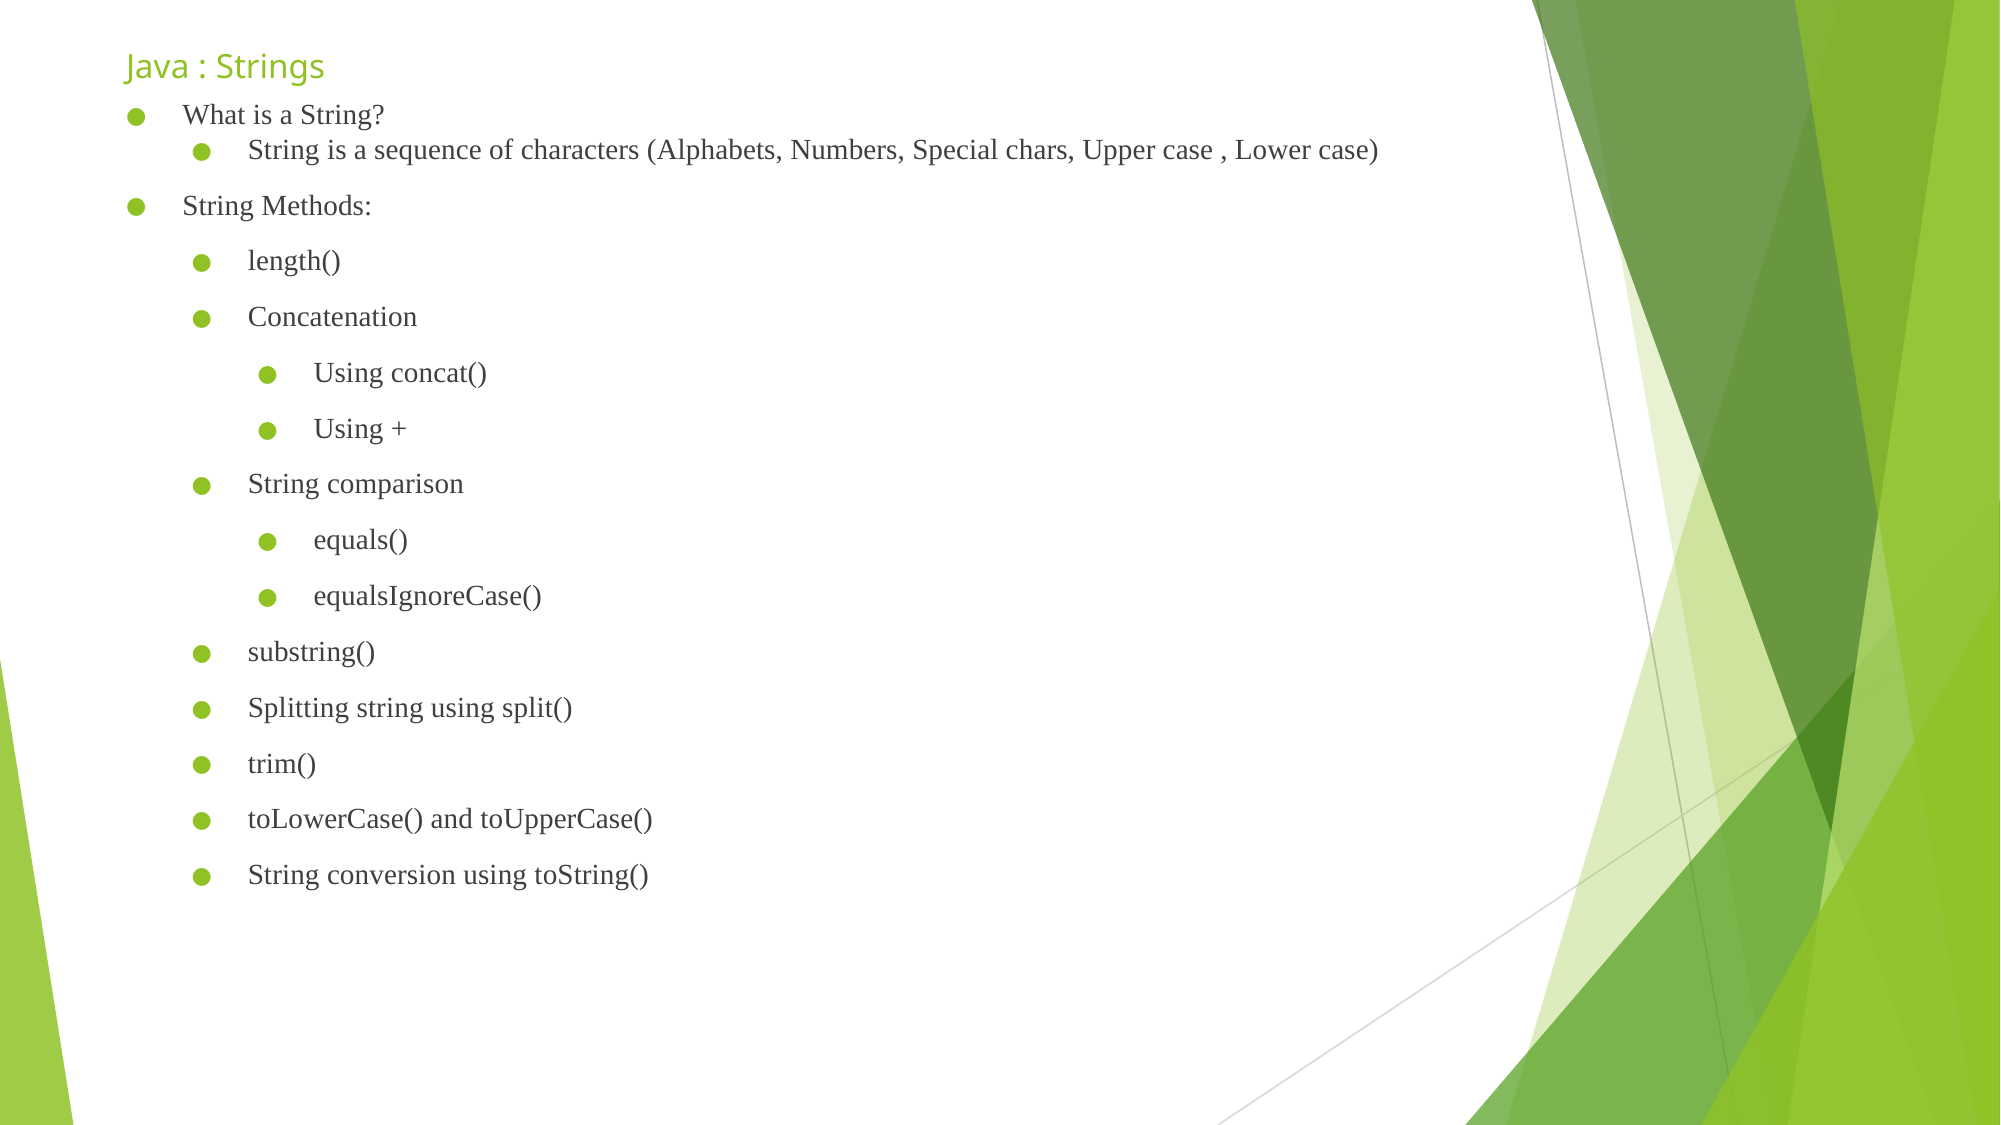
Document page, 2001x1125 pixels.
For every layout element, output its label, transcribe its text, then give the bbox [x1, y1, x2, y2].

title Java : Strings [111, 37, 1522, 100]
list What is a String? String is a sequence of characters (Alphabets, Numbers, Special chars, Upper case , Lower case) String Methods: length() Concatenation Using concat() Using + String comparison equals() equalsIgnoreCase() substring() Splitting string using split() trim() toLowerCase() and toUpperCase() String conversion using toString() [111, 100, 1522, 1050]
